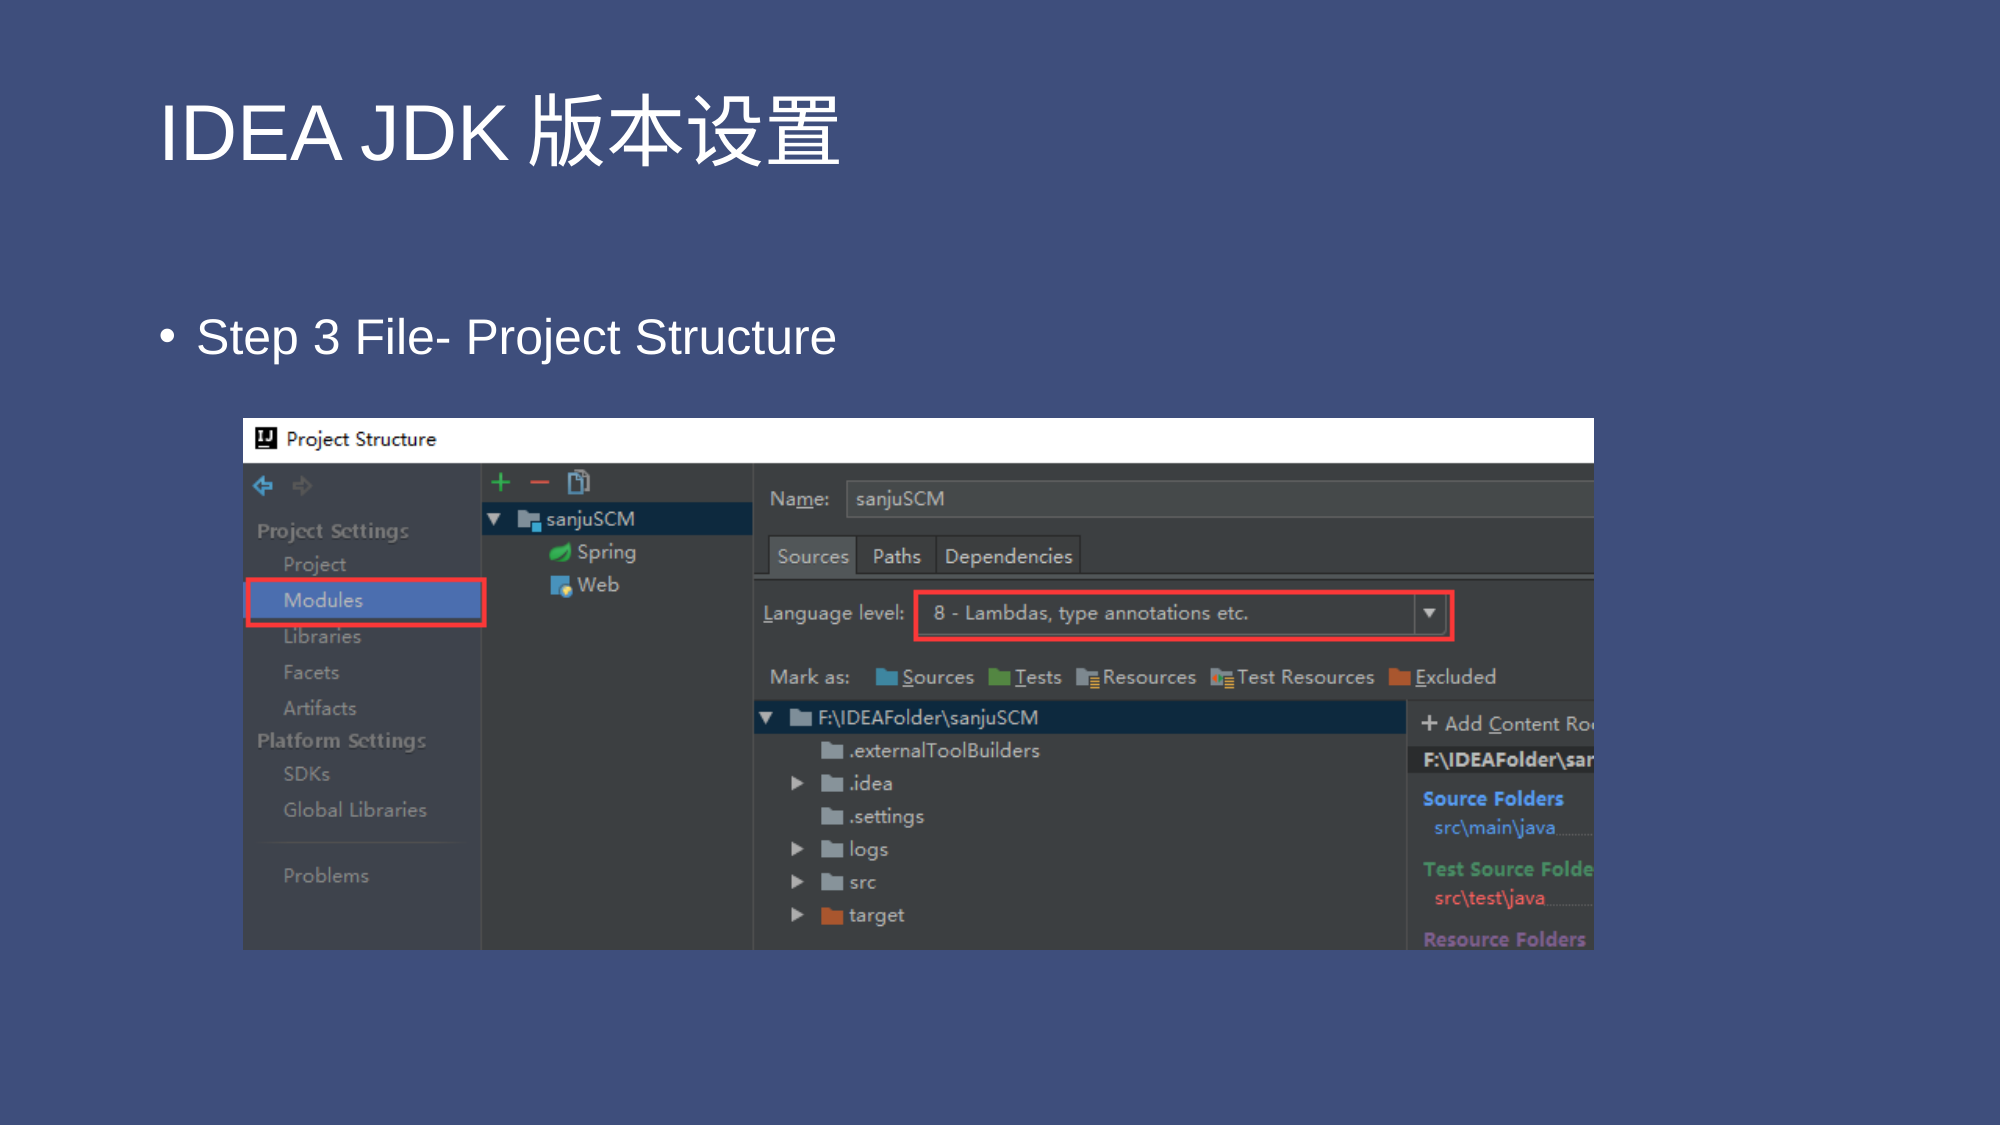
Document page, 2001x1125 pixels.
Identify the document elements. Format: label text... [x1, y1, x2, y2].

list Step 3 File- Project Structure [143, 303, 1857, 1013]
title IDEA JDK版本设置 [143, 54, 1857, 280]
picture [243, 418, 1594, 950]
